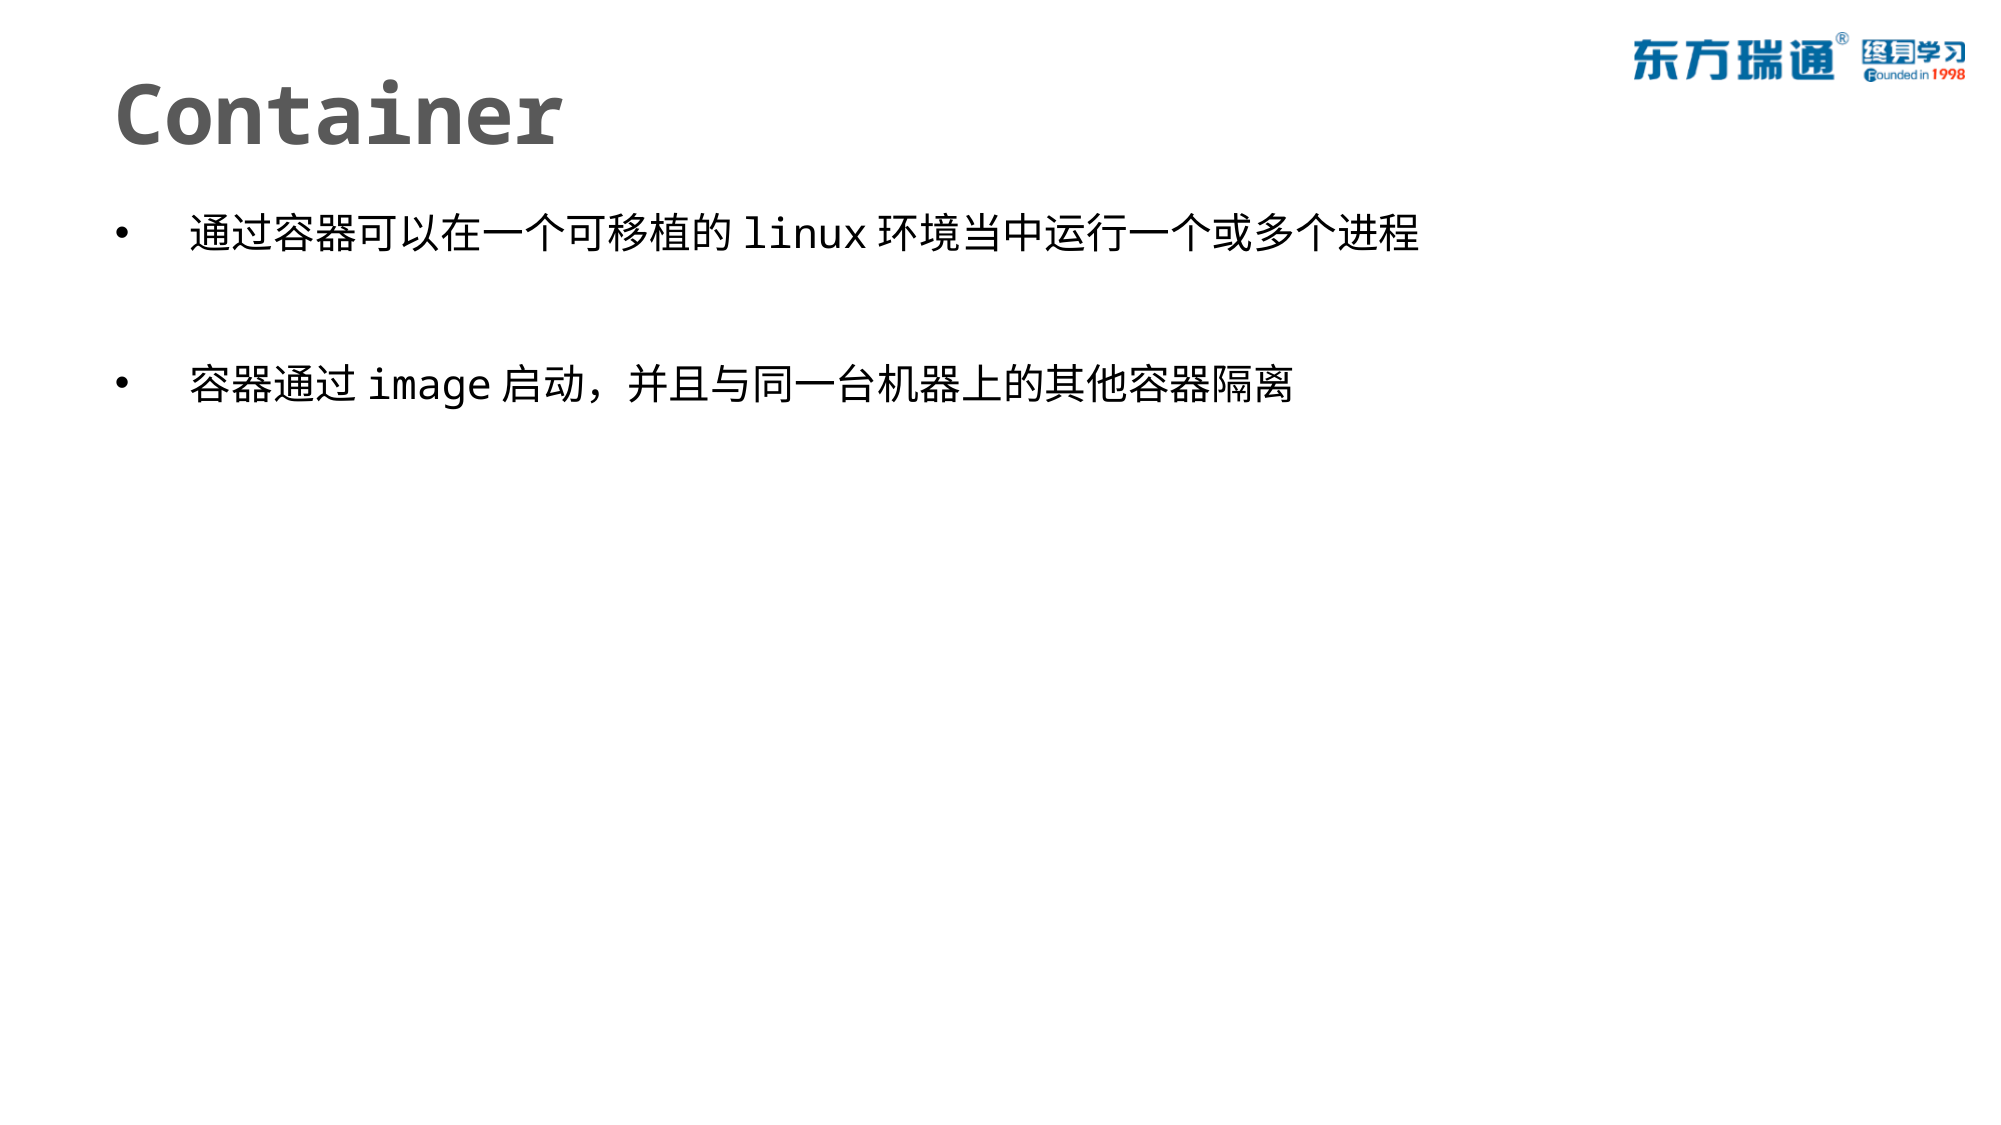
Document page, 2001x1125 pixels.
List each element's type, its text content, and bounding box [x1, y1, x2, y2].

title Container [99, 45, 1825, 177]
picture [1634, 32, 1965, 82]
list 通过容器可以在一个可移植的linux环境当中运行一个或多个进程 容器通过image启动，并且与同一台机器上的其他容器隔离 [99, 199, 1900, 1016]
